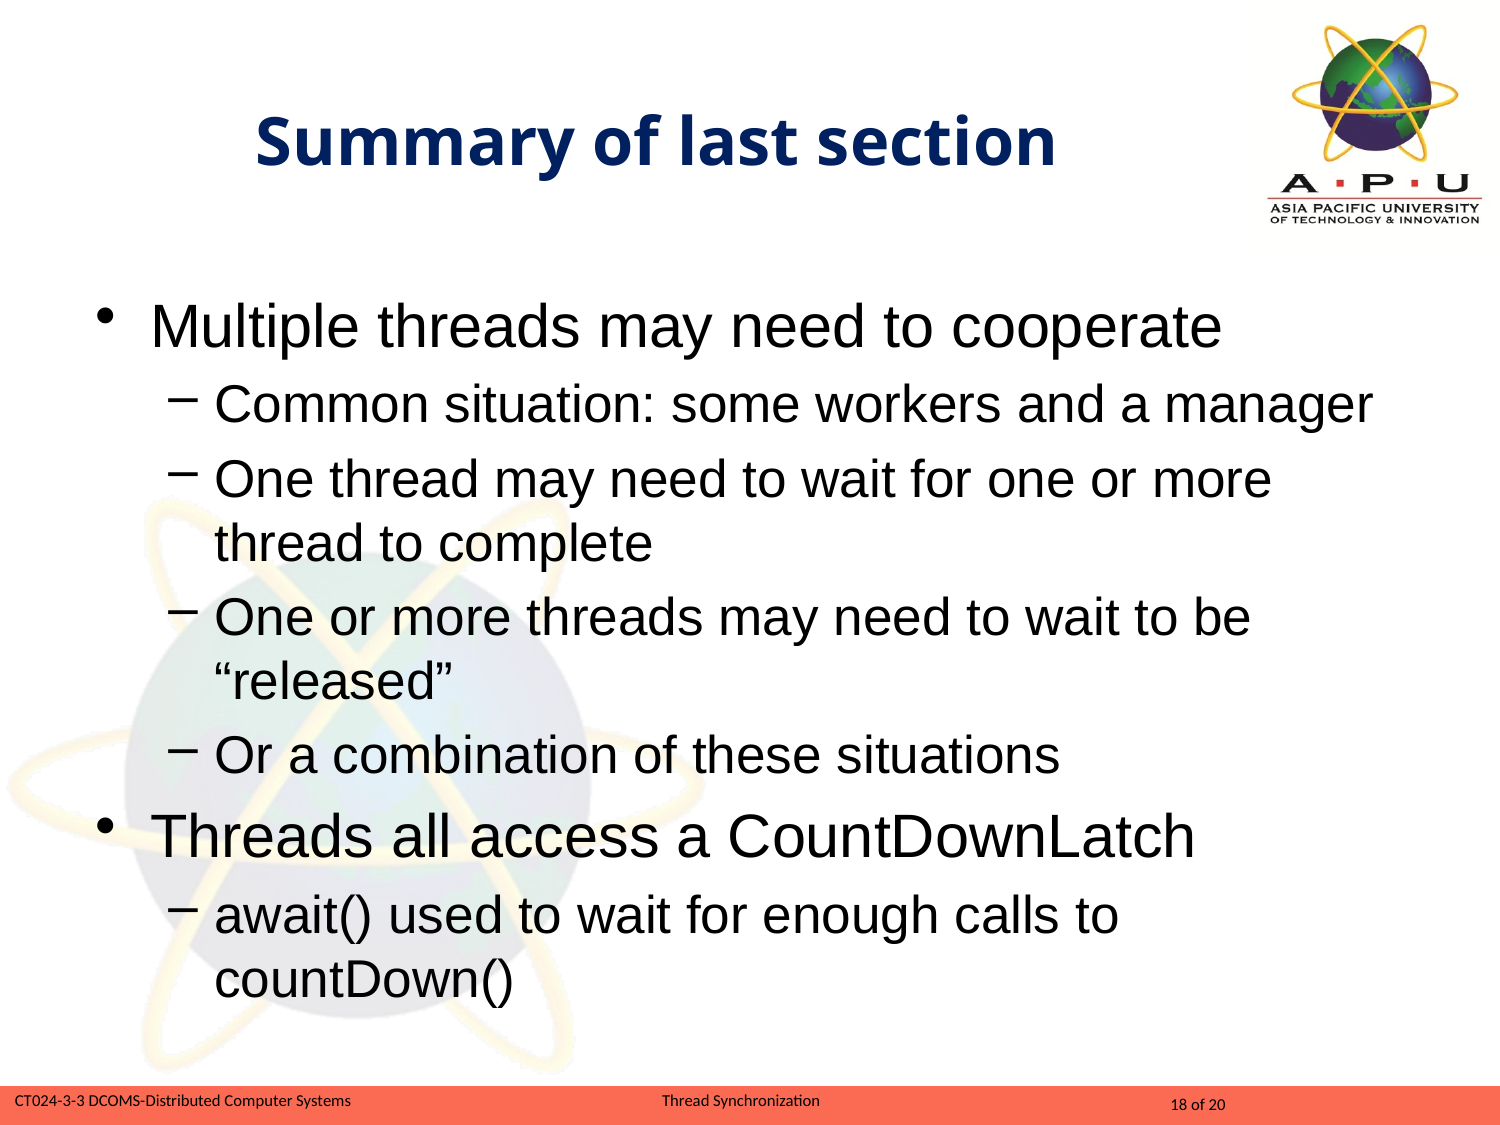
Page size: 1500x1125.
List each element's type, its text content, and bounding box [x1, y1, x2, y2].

list Multiple threads may need to cooperate Common situation: some workers and a manager One thread may need to wait for one or more thread to complete One or more threads may need to wait to be “released” Or a combination of these situations Threads all access a CountDownLatch await() used to wait for enough calls to countDown() [79, 278, 1430, 1021]
picture [1251, 0, 1500, 249]
title Summary of last section [79, 45, 1235, 233]
